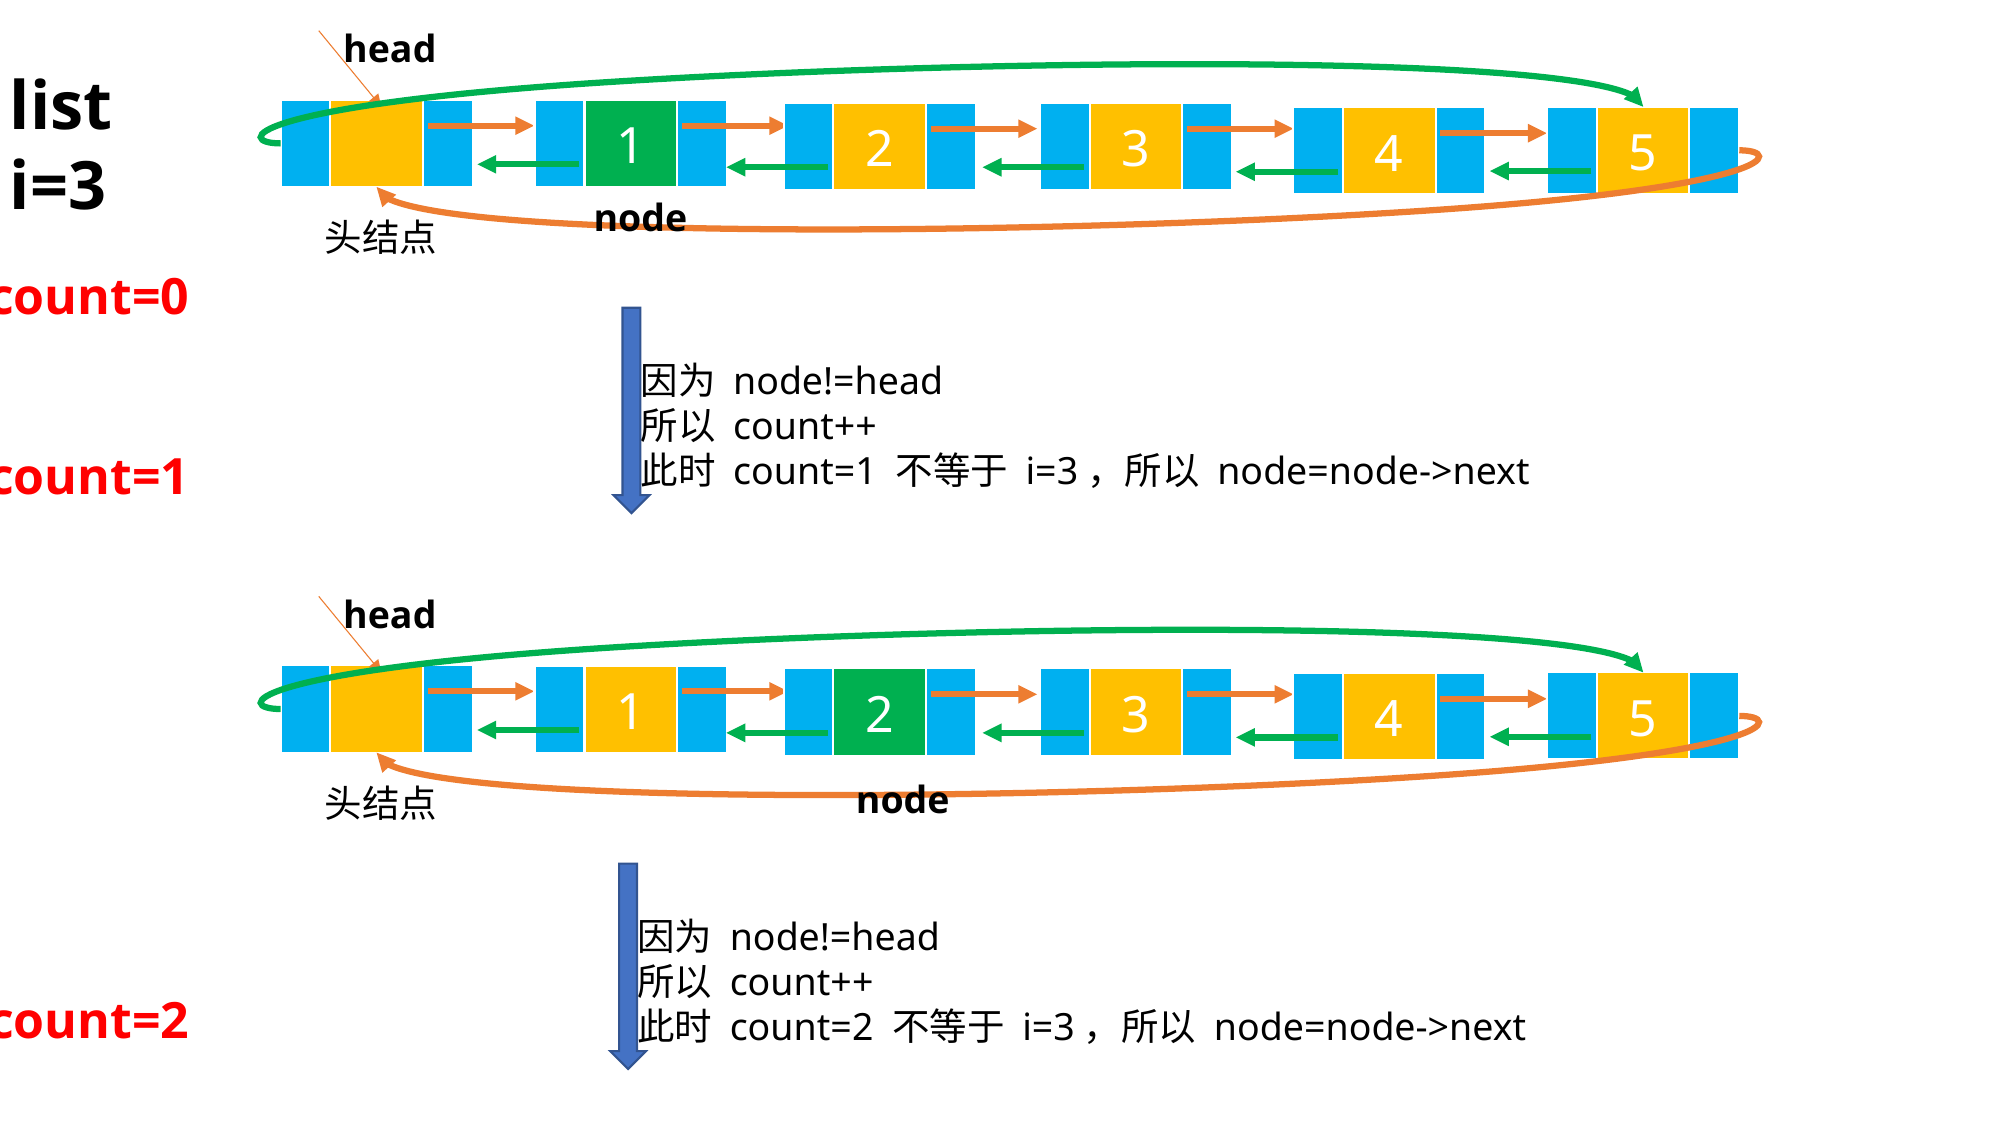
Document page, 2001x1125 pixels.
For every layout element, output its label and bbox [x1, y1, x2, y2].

text_box [0, 17, 1740, 1125]
